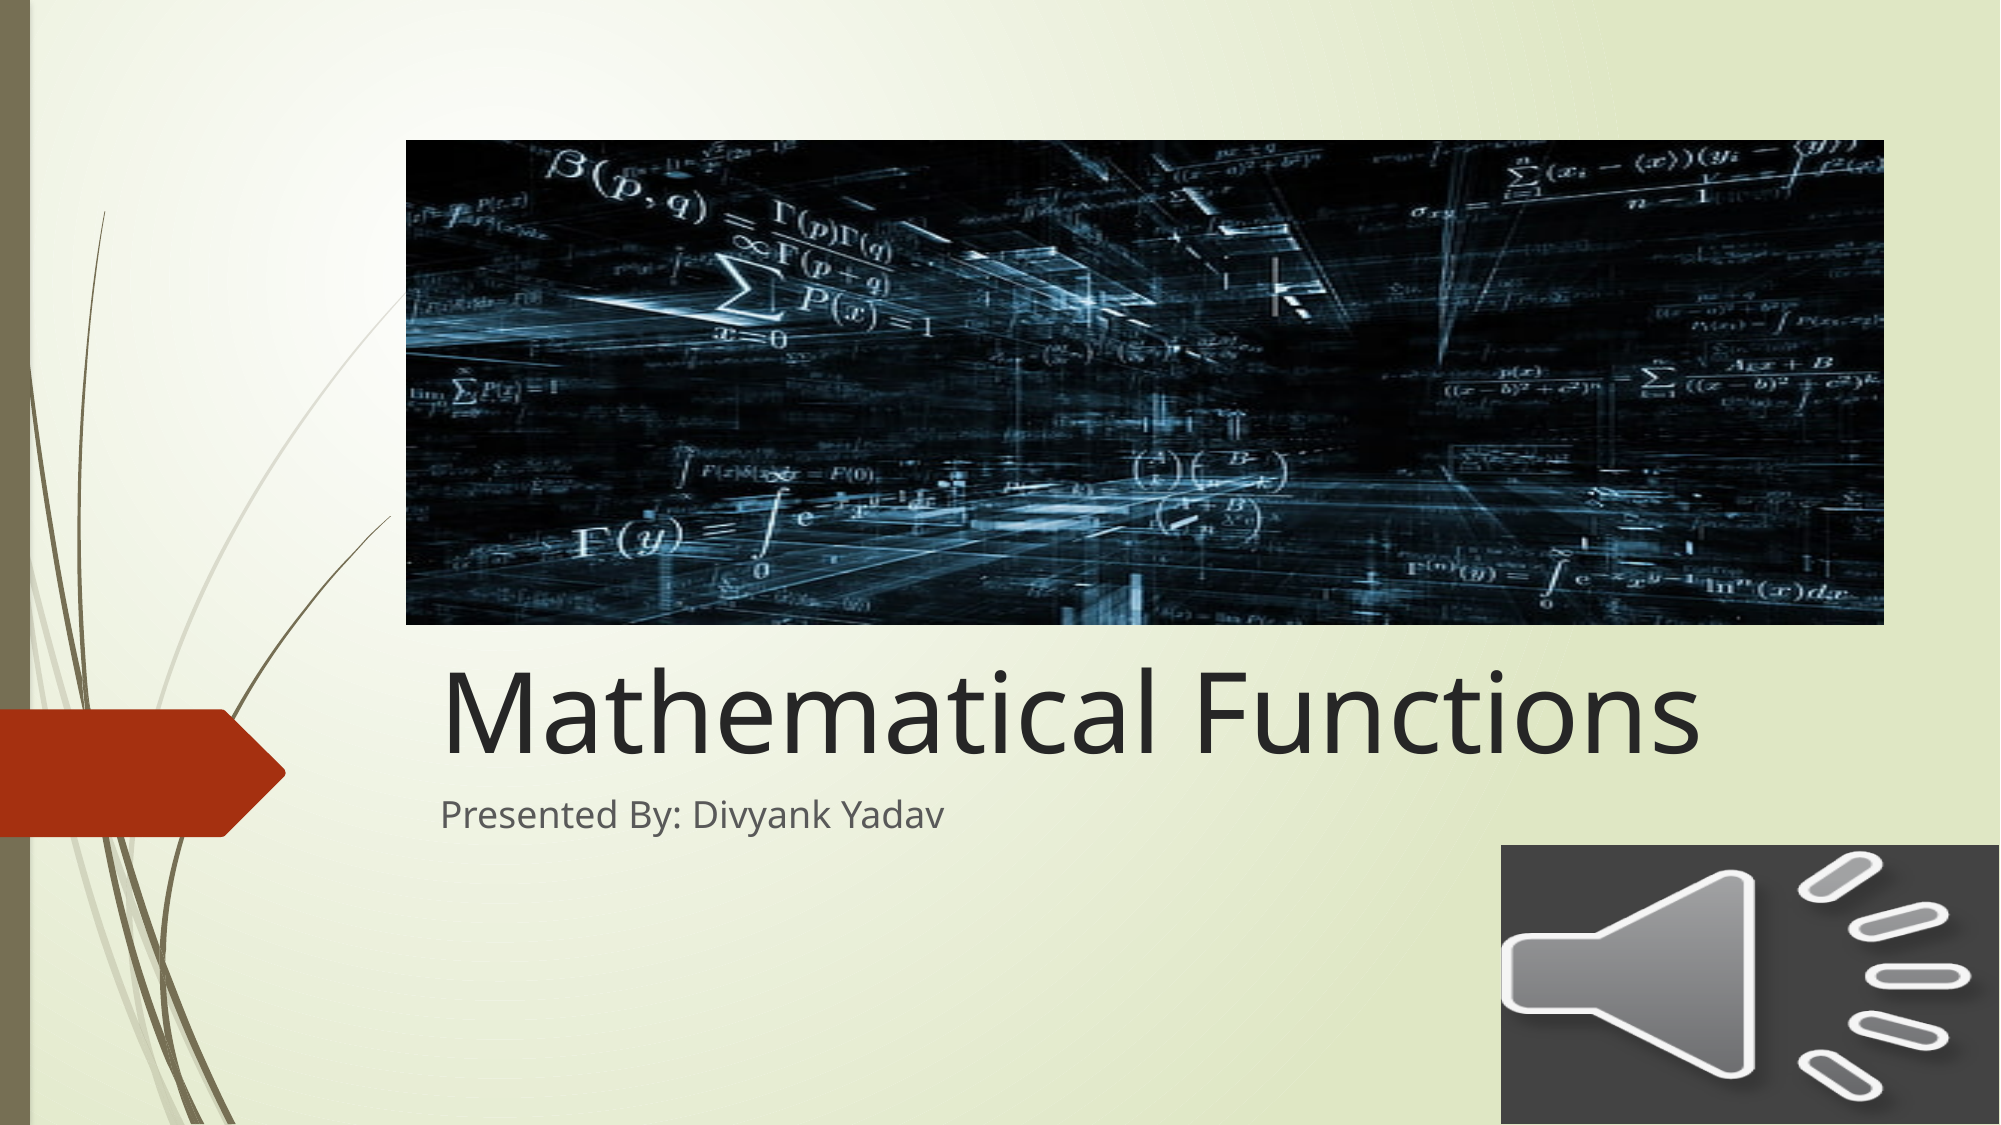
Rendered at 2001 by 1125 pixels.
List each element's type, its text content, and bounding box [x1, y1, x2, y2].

subtitle Presented By: Divyank Yadav [424, 783, 1888, 969]
title Mathematical Functions [424, 626, 1888, 783]
picture [406, 139, 1884, 625]
picture [1499, 843, 2000, 1125]
